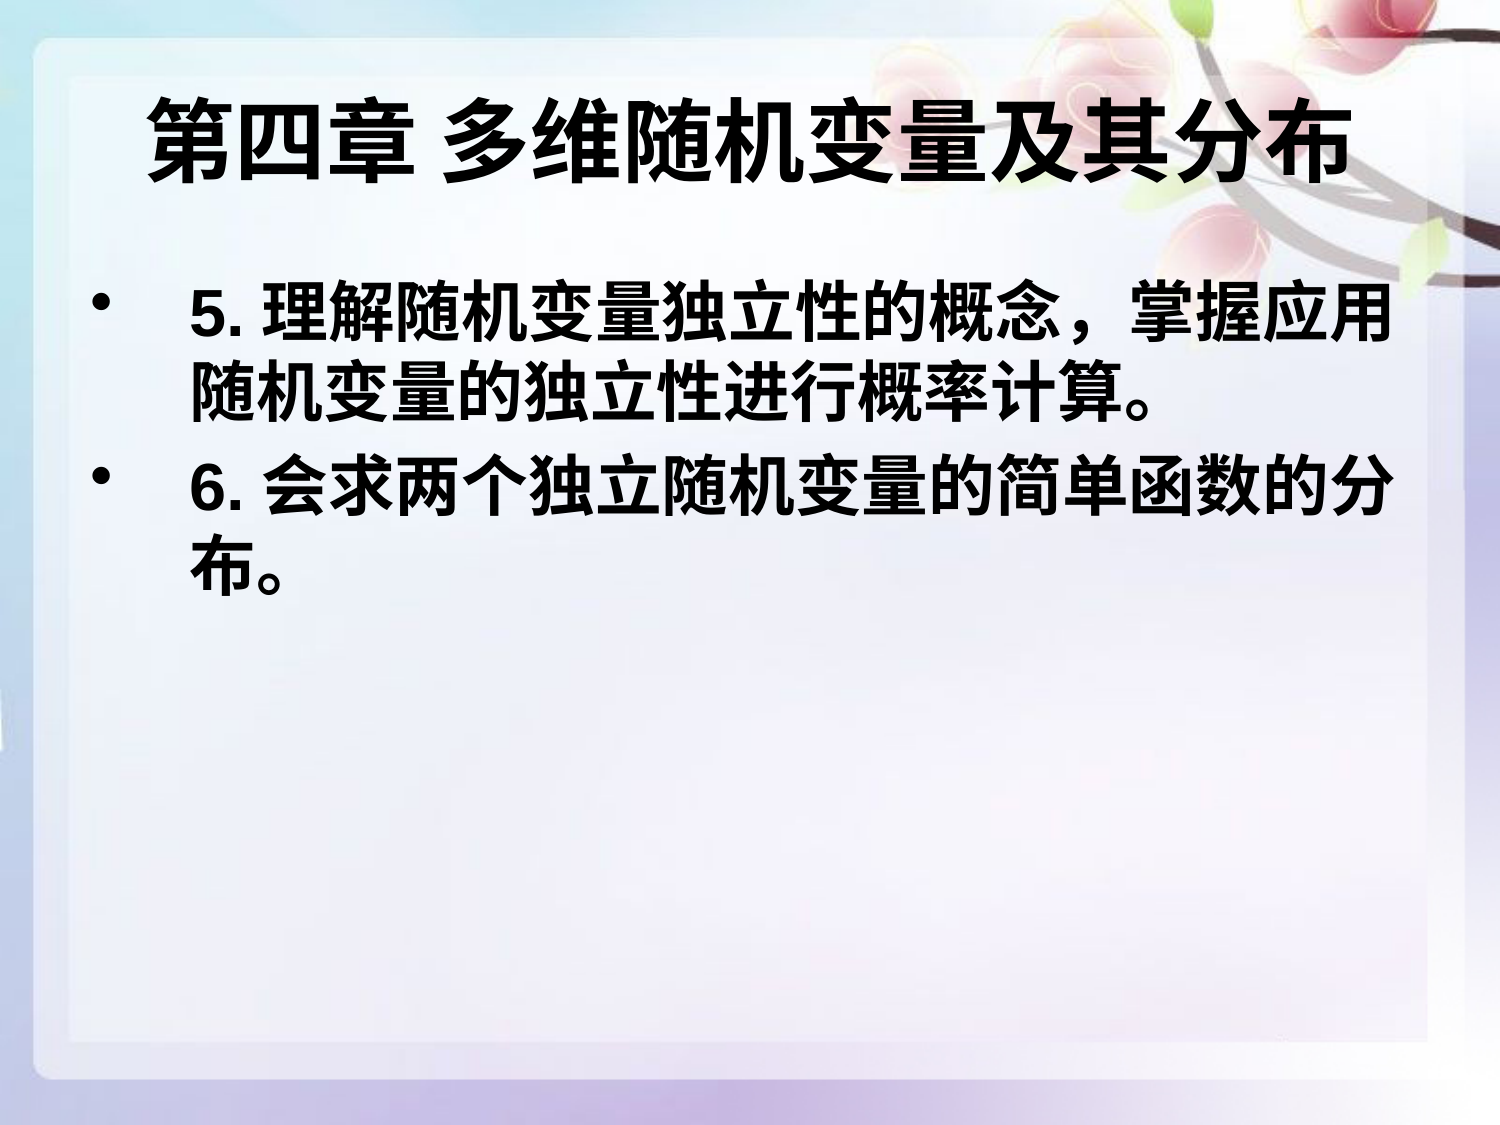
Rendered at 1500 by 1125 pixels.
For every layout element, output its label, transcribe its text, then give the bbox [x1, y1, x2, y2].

picture [0, 0, 1500, 1125]
title 第四章 多维随机变量及其分布 [74, 44, 1426, 233]
list 5.理解随机变量独立性的概念，掌握应用随机变量的独立性进行概率计算。 6.会求两个独立随机变量的简单函数的分布。 [74, 262, 1426, 1006]
